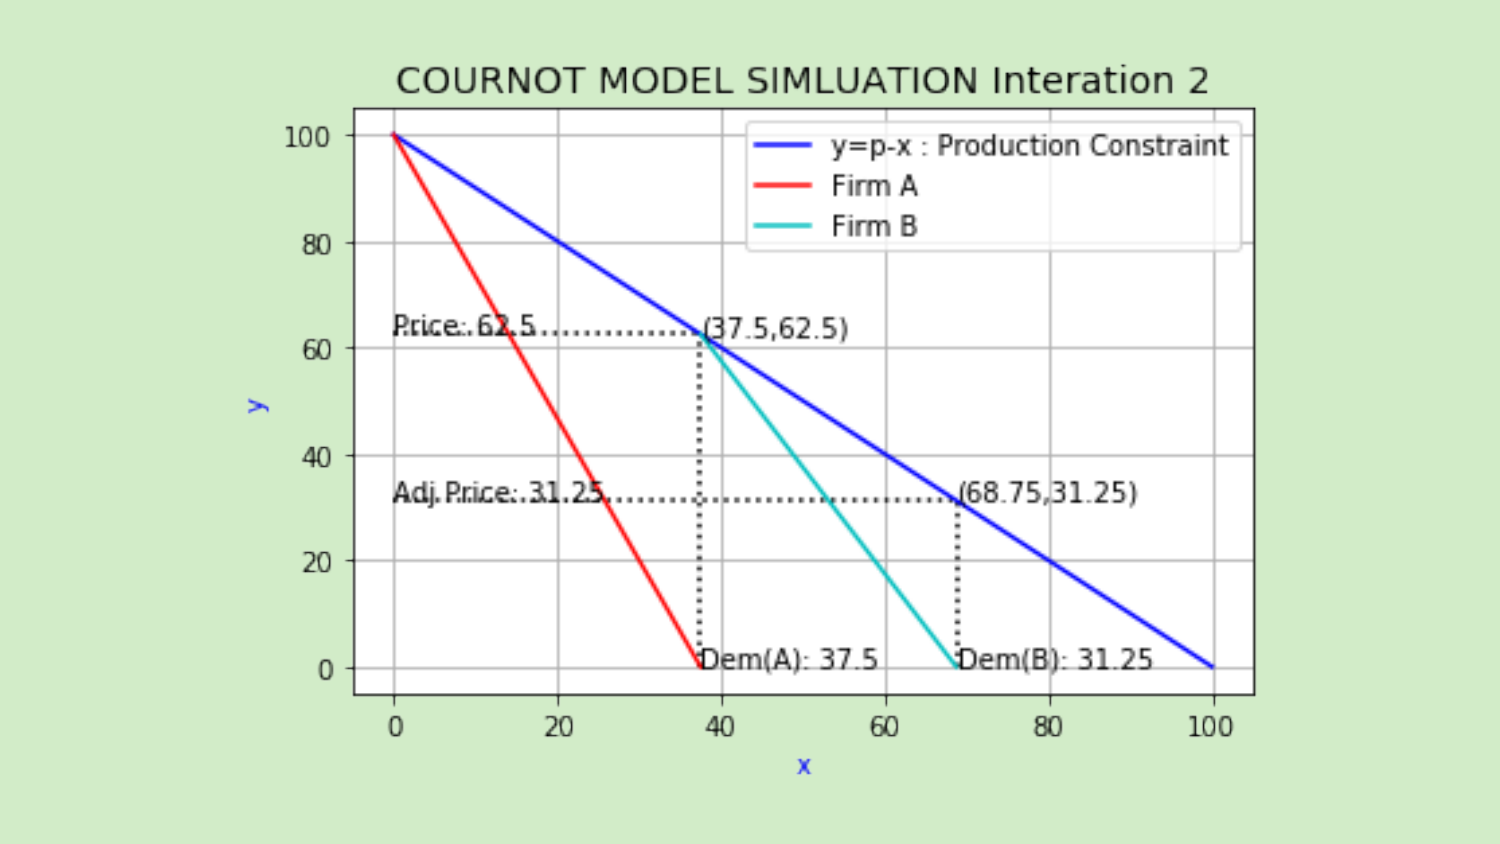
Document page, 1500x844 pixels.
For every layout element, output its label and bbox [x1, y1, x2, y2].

picture [226, 46, 1274, 798]
